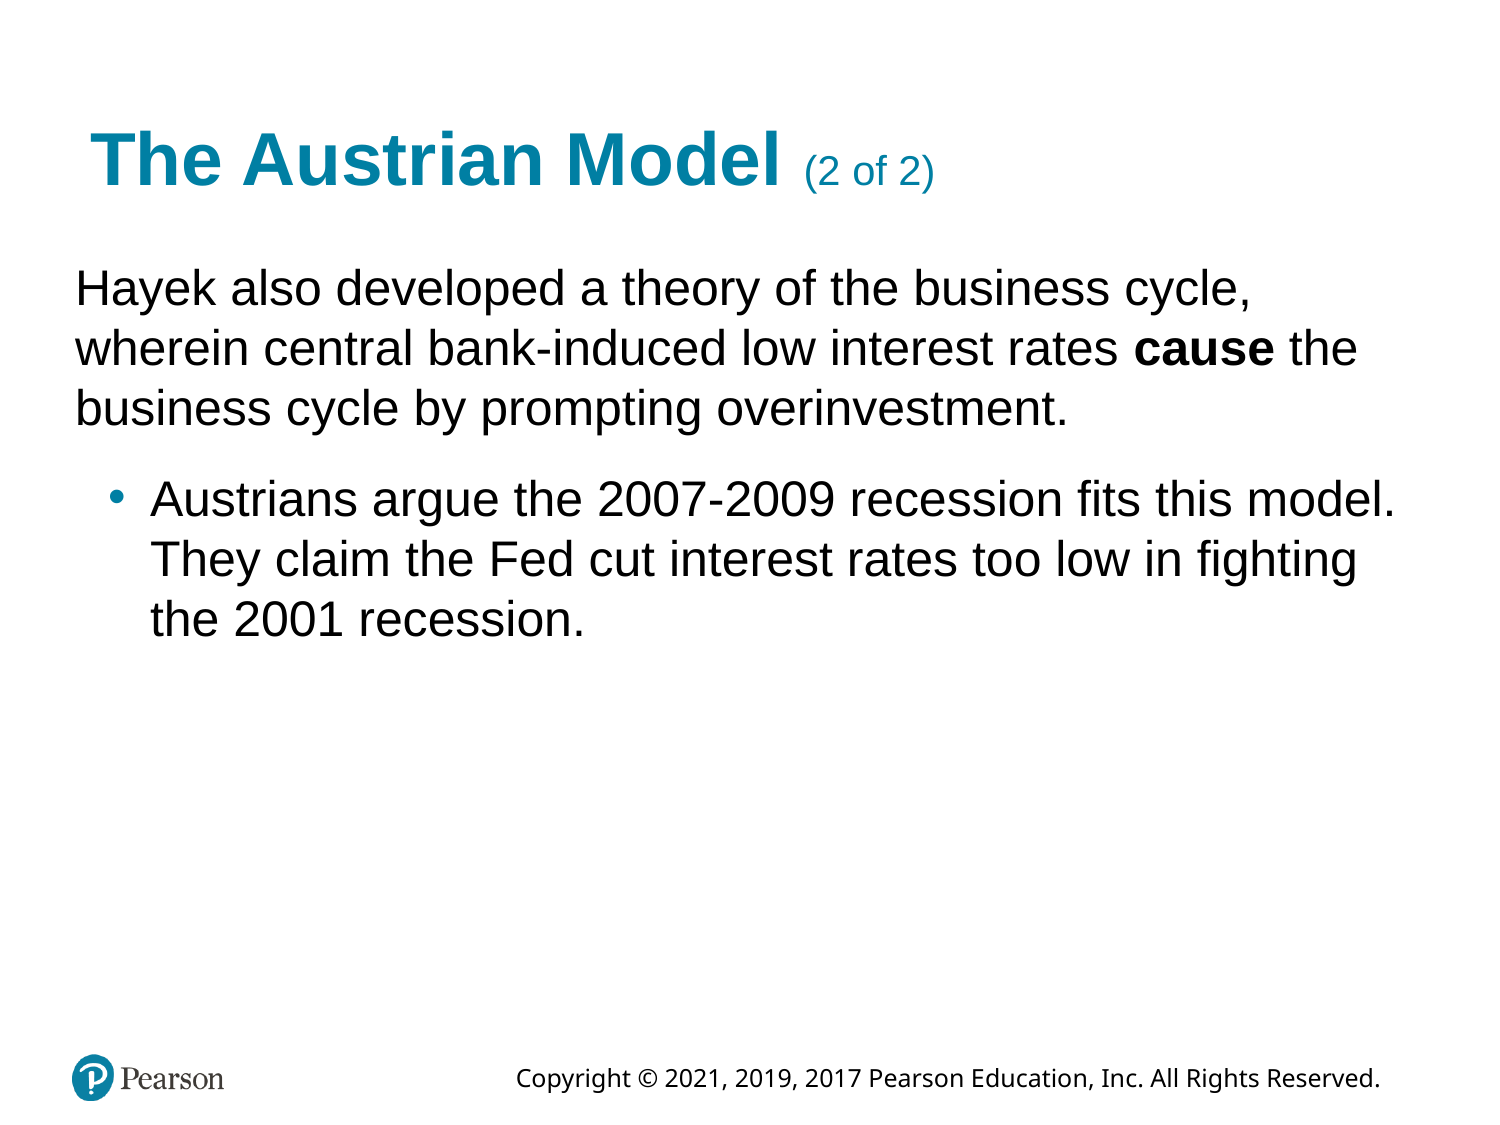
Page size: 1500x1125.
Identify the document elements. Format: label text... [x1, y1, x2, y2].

picture [99, 1054, 224, 1101]
list Hayek also developed a theory of the business cycle, wherein central bank-induced low interest rates cause the business cycle by prompting overinvestment. Austrians argue the 2007-2009 recession fits this model. They claim the Fed cut interest rates too low in fighting the 2001 recession. [75, 255, 1426, 818]
picture [72, 1087, 83, 1101]
picture [72, 1054, 89, 1072]
title The Austrian Model (2 of 2) [75, 35, 1425, 216]
picture [81, 1064, 107, 1089]
